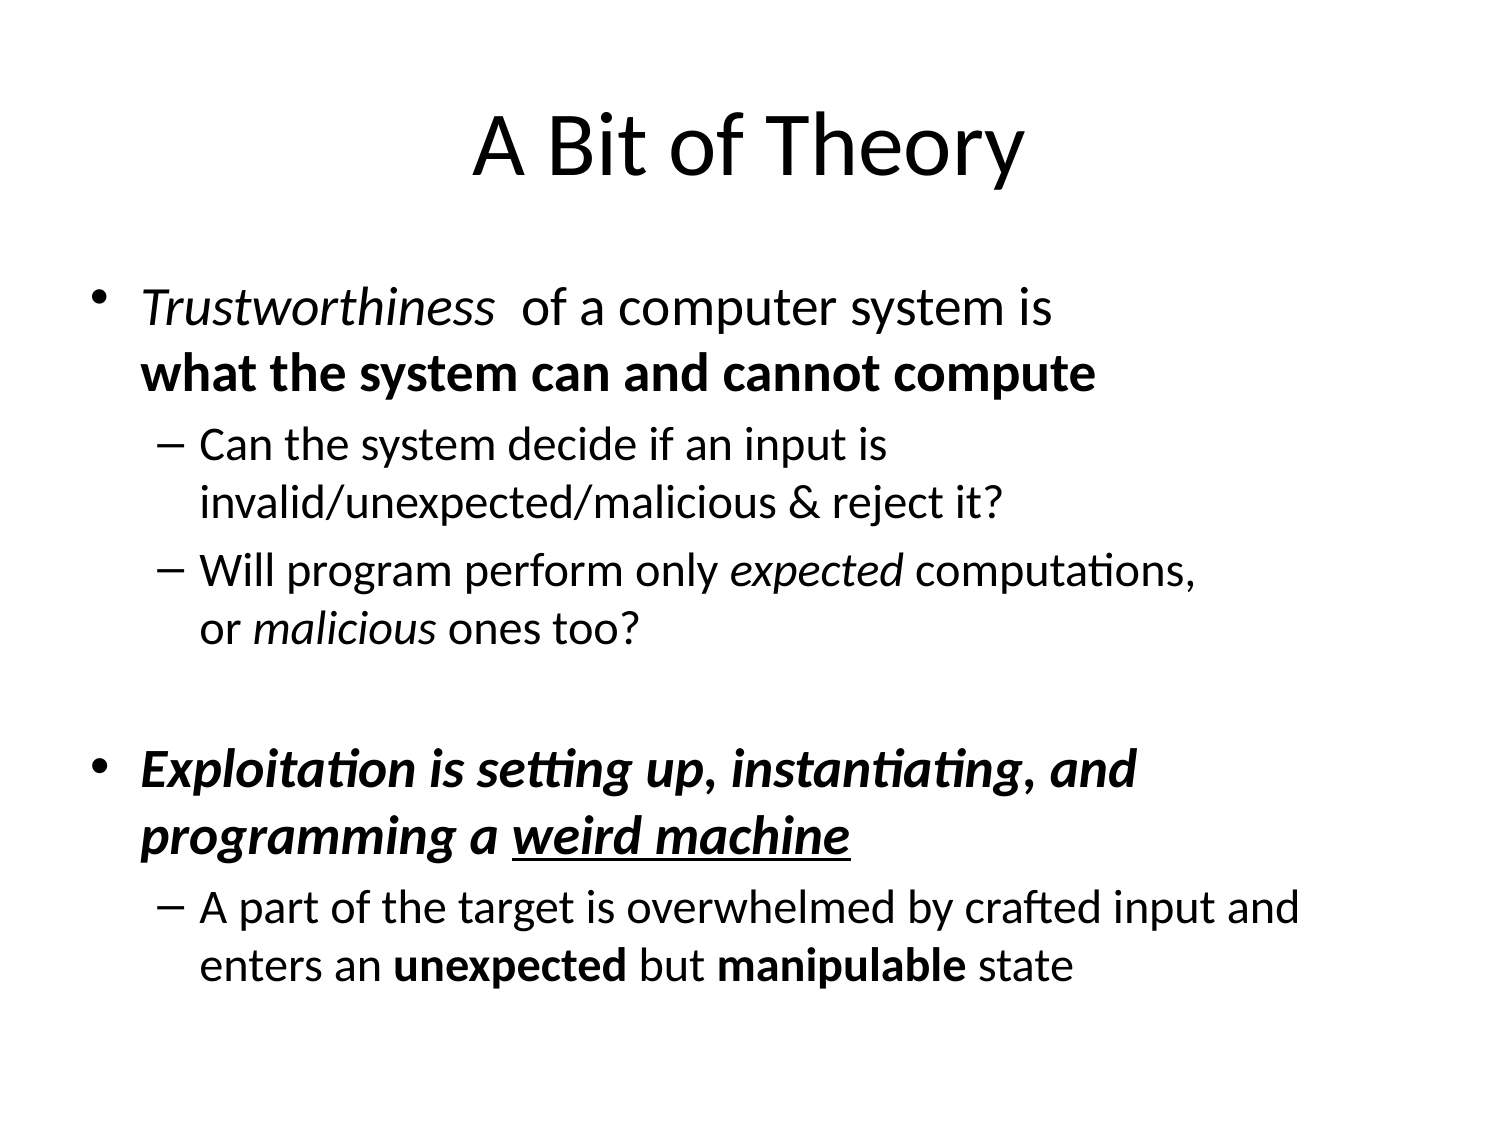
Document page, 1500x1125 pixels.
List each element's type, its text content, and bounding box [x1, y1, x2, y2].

list Trustworthiness of a computer system is what the system can and cannot compute Can the system decide if an input is invalid/unexpected/malicious & reject it? Will program perform only expected computations, or malicious ones too? Exploitation is setting up, instantiating, and programming a weird machine A part of the target is overwhelmed by crafted input and enters an unexpected but manipulable state [75, 262, 1425, 1005]
title A Bit of Theory [75, 45, 1425, 233]
